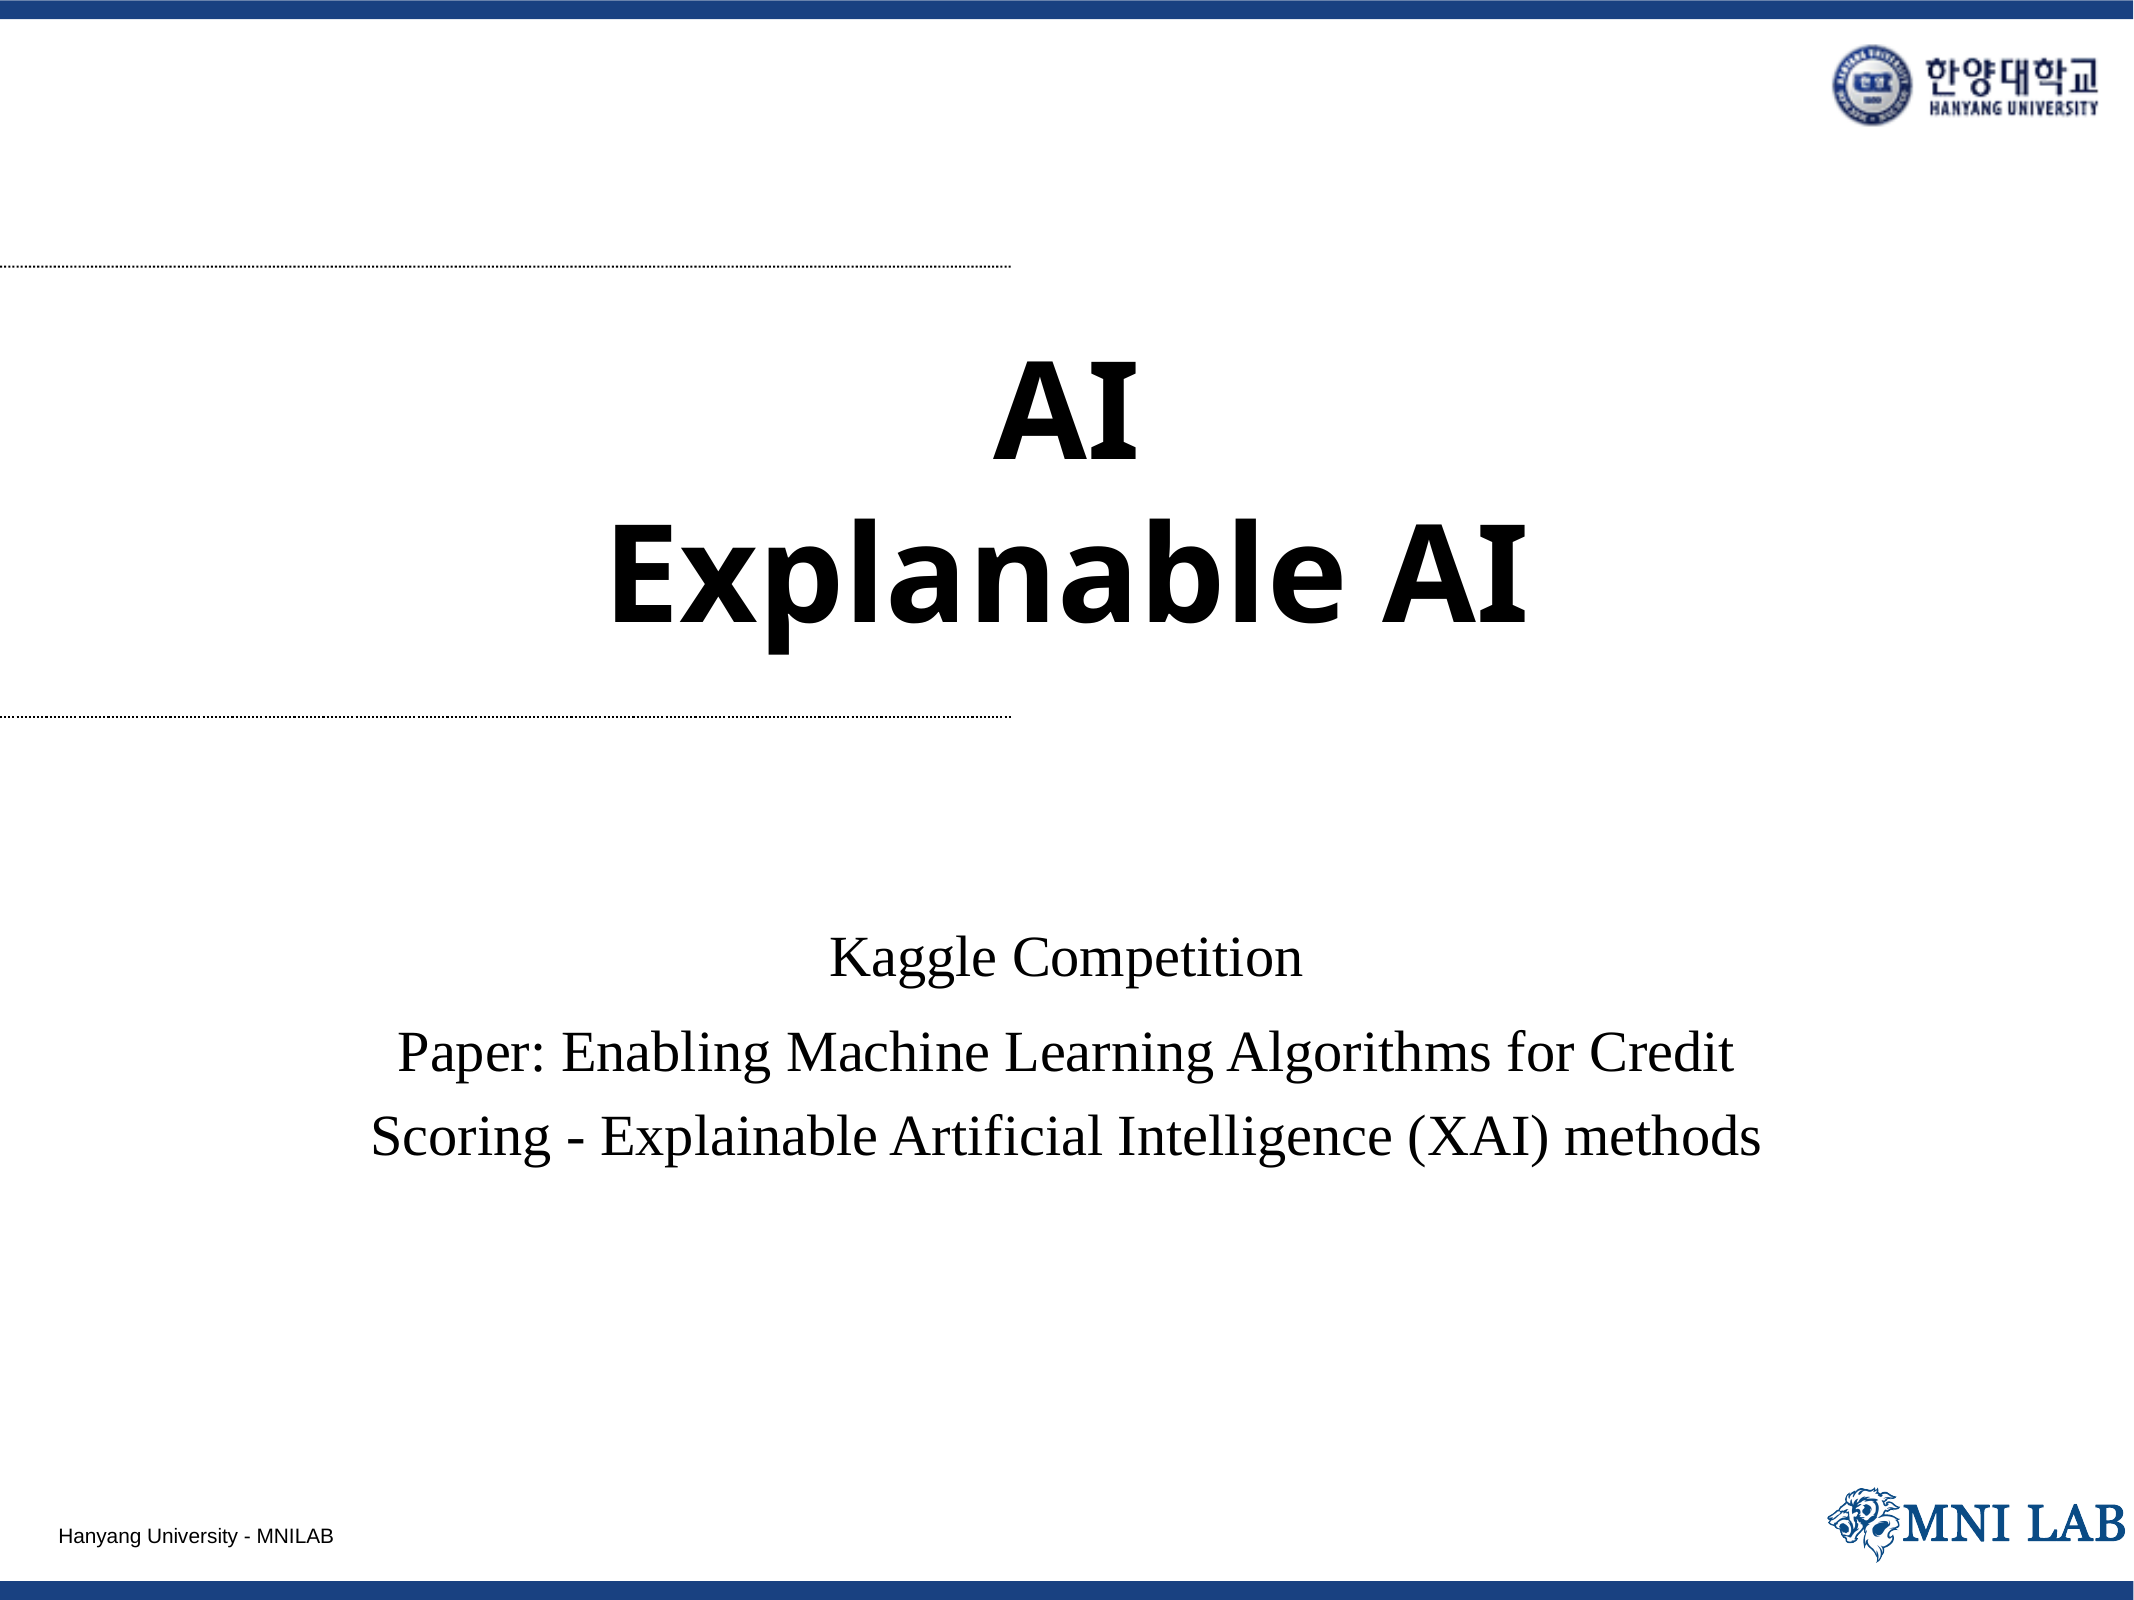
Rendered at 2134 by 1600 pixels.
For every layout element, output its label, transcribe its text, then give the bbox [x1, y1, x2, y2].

picture [1827, 1487, 2128, 1563]
picture [1804, 43, 2134, 129]
list Kaggle Competition Paper: Enabling Machine Learning Algorithms for Credit Scoring - Explainable Artificial Intelligence (XAI) methods [319, 716, 1814, 1355]
title AI Explanable AI [159, 314, 1974, 659]
